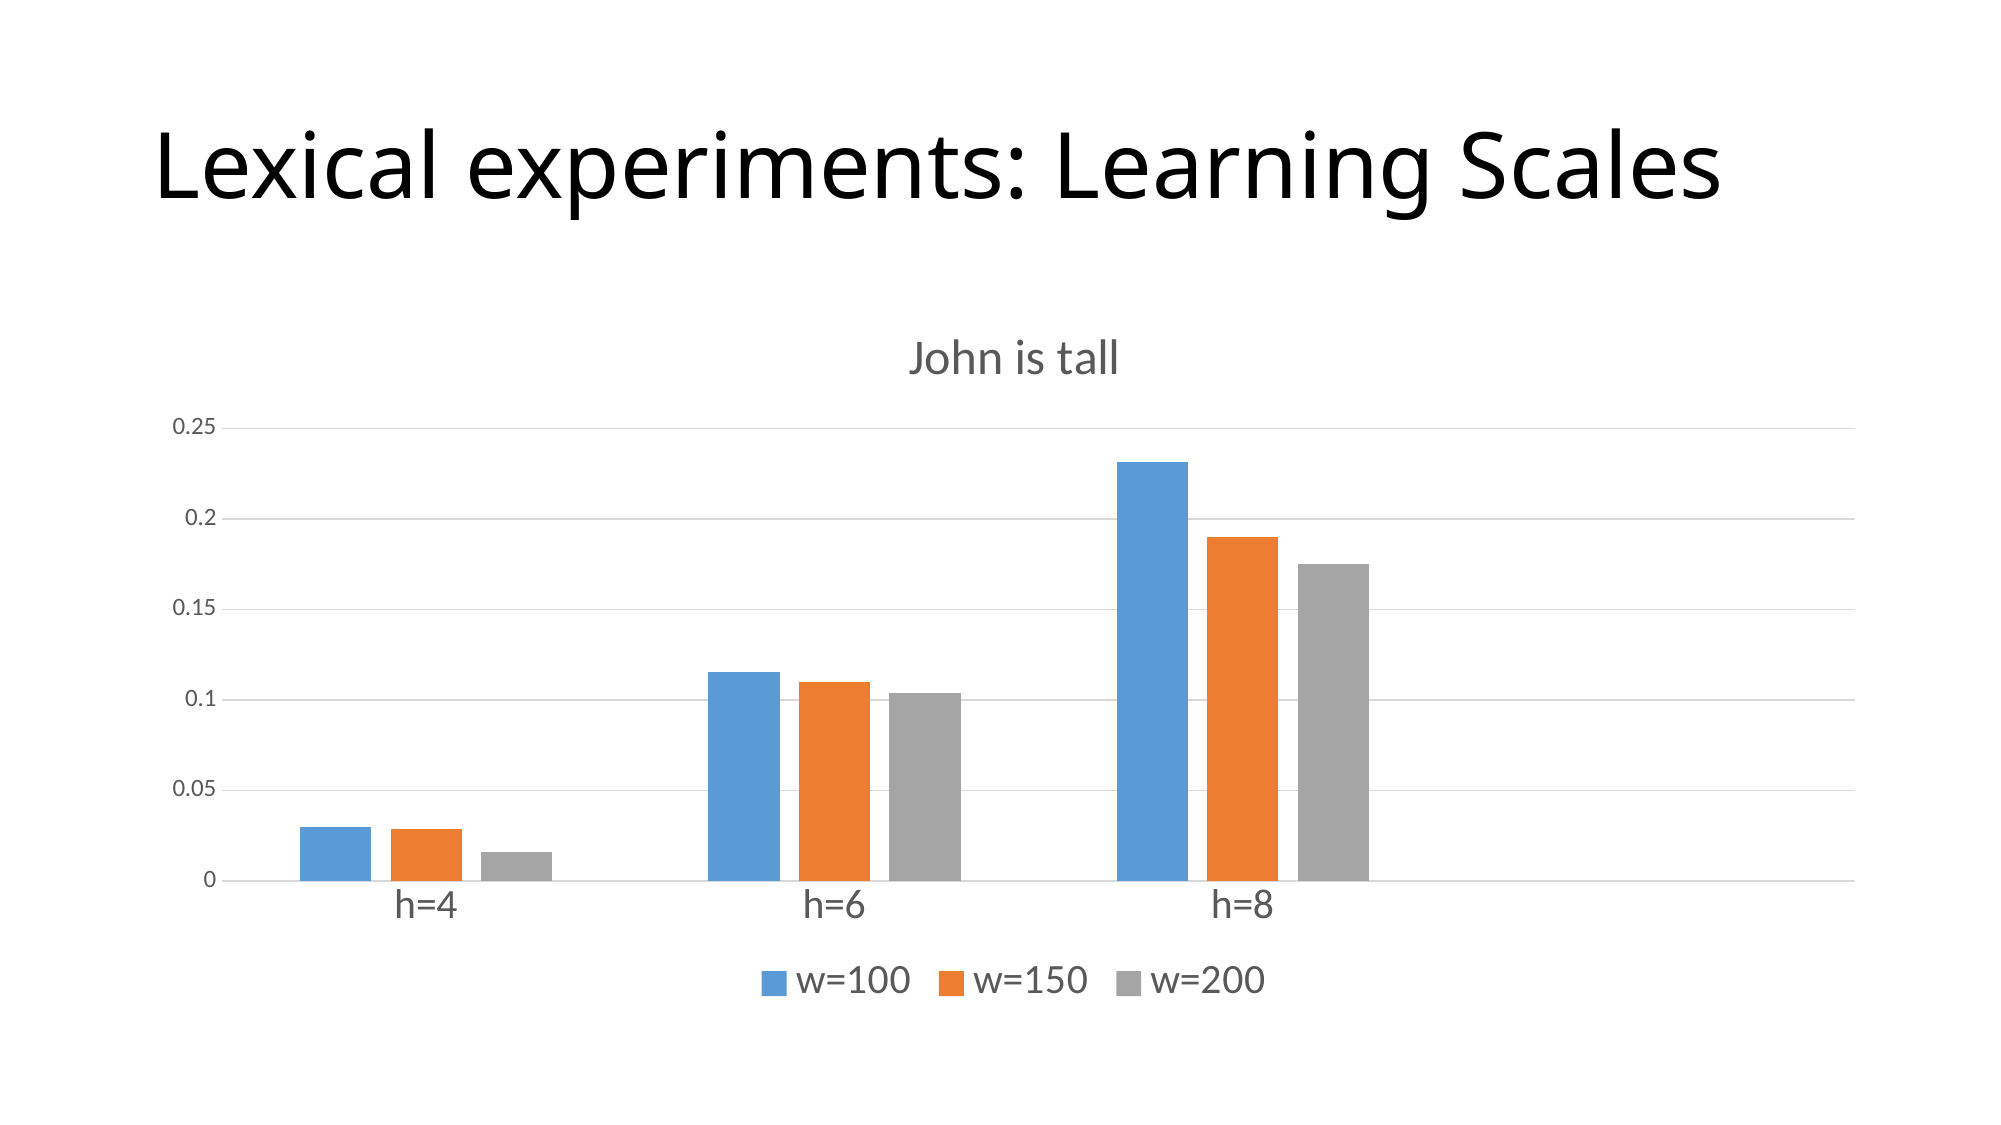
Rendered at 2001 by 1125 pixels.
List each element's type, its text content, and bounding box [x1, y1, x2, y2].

title Lexical experiments: Learning Scales [137, 59, 1863, 278]
chart [137, 299, 1891, 1014]
